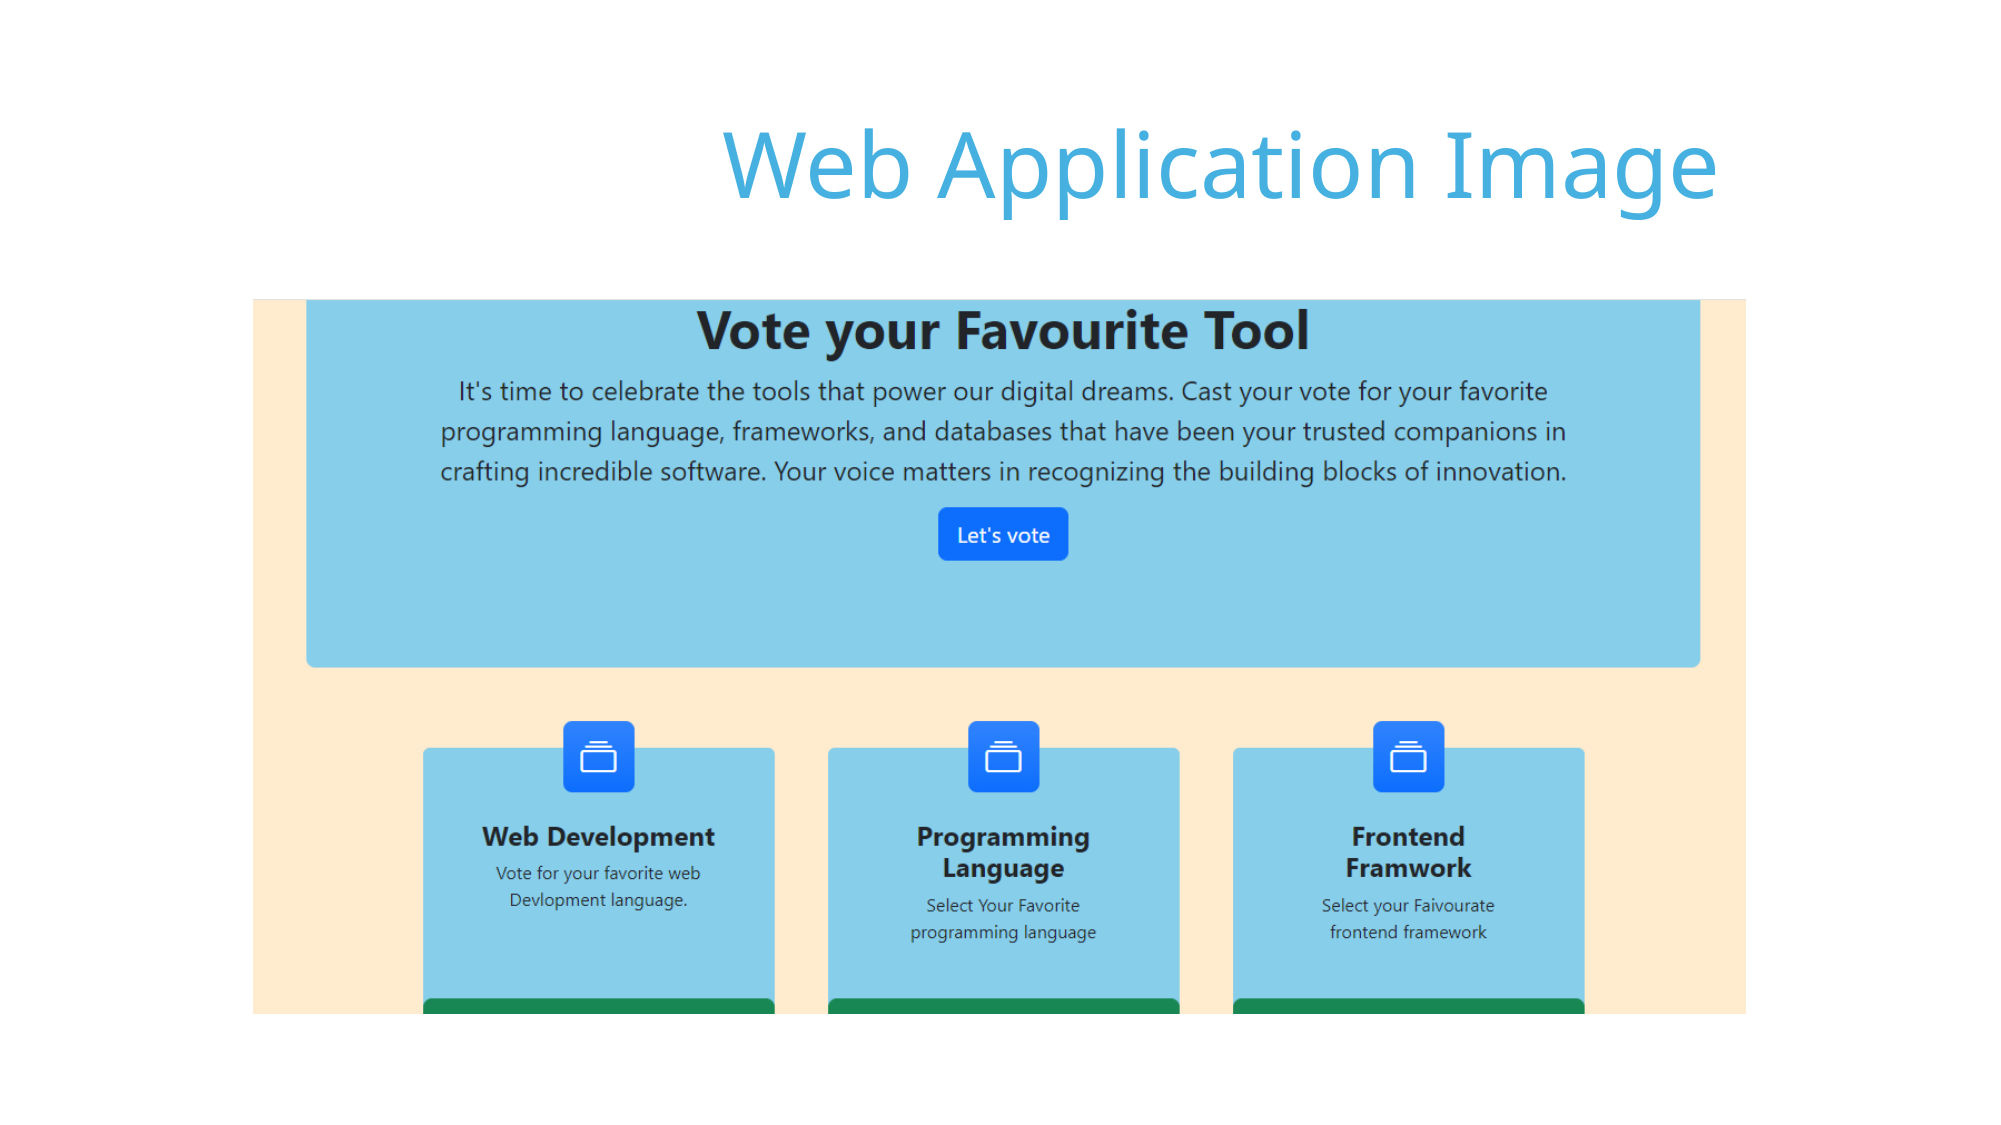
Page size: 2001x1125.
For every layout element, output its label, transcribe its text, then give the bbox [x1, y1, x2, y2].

title Web Application Image [137, 59, 1863, 278]
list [253, 298, 1747, 1014]
